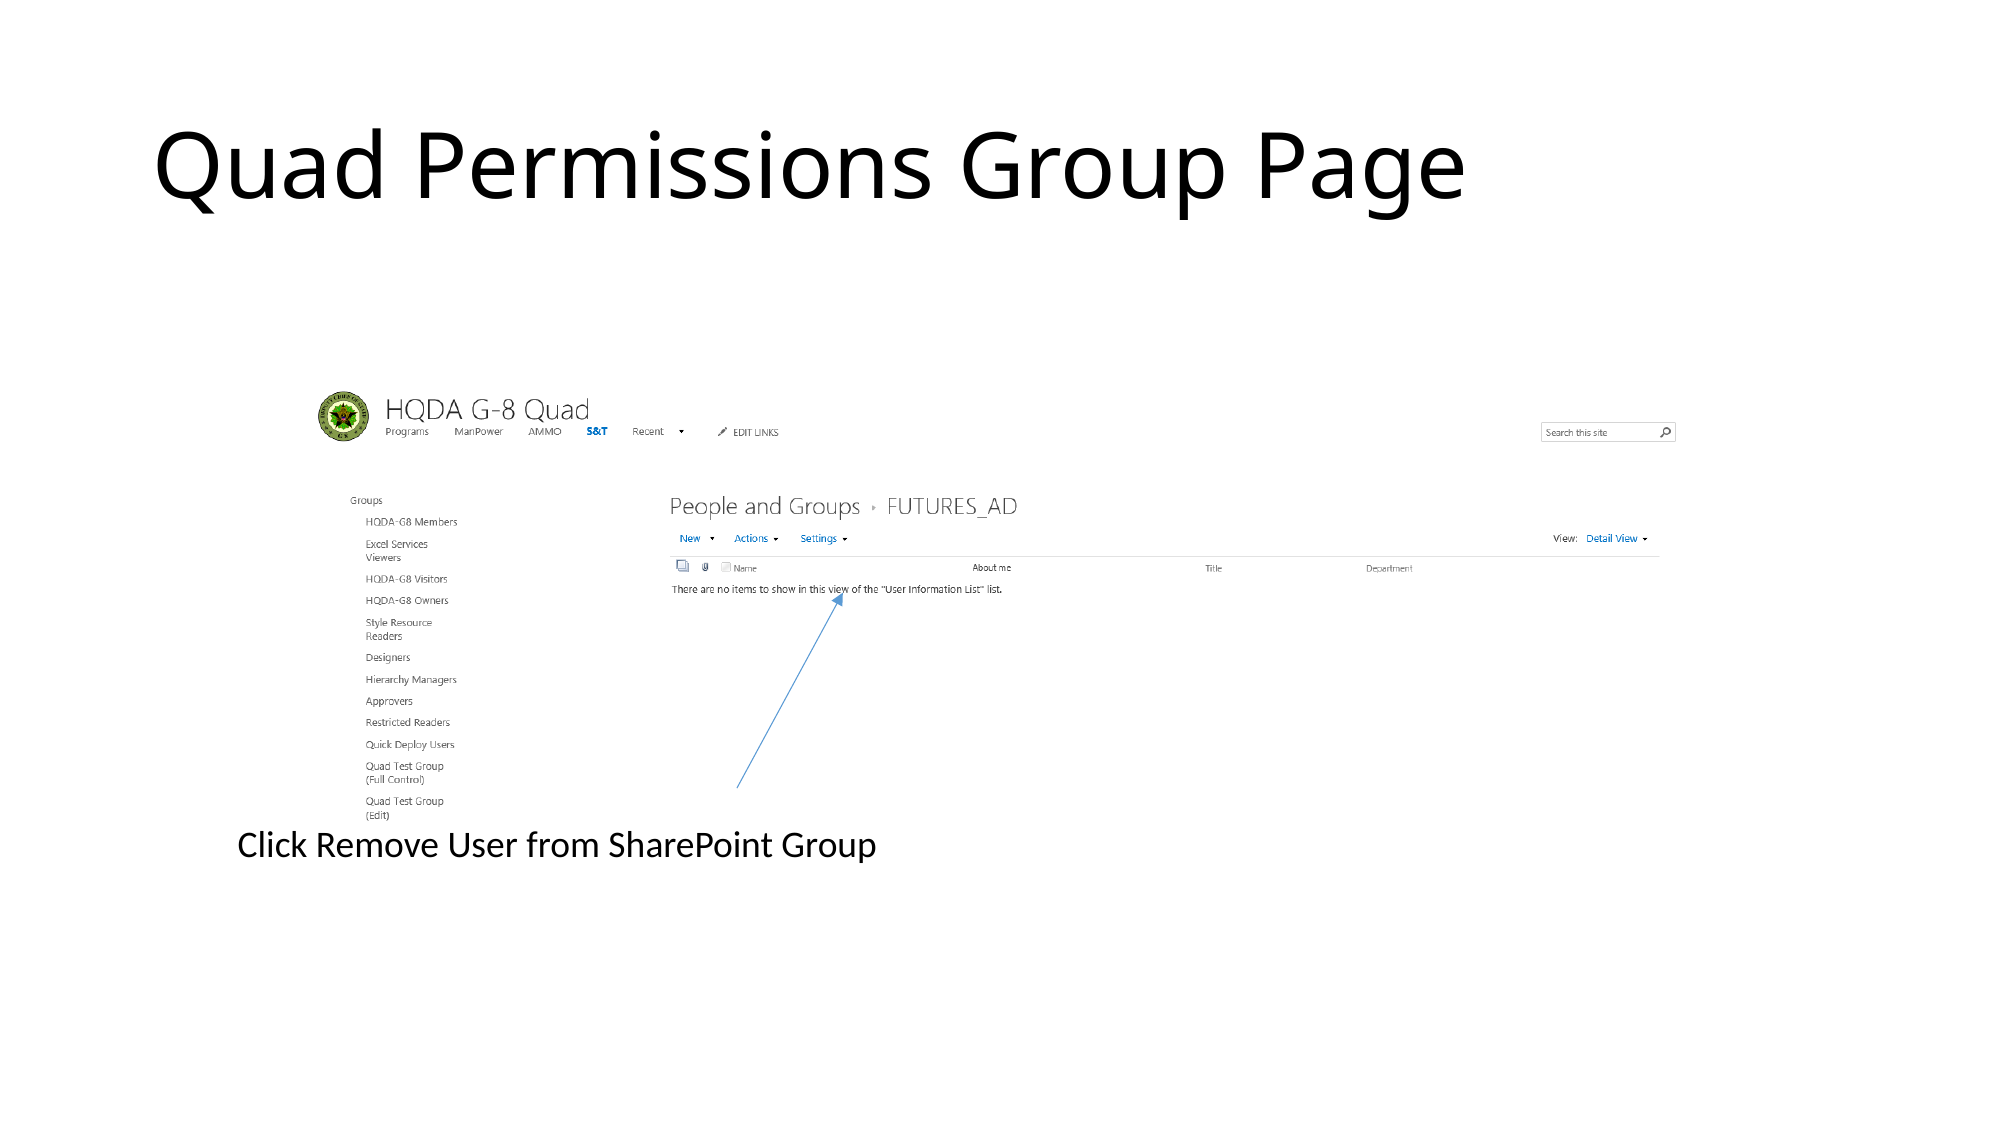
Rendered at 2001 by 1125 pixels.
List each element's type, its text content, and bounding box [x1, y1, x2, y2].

title Quad Permissions Group Page [137, 59, 1863, 278]
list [279, 357, 1721, 828]
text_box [736, 592, 843, 789]
text_box Click Remove User from SharePoint Group [222, 812, 1083, 1008]
